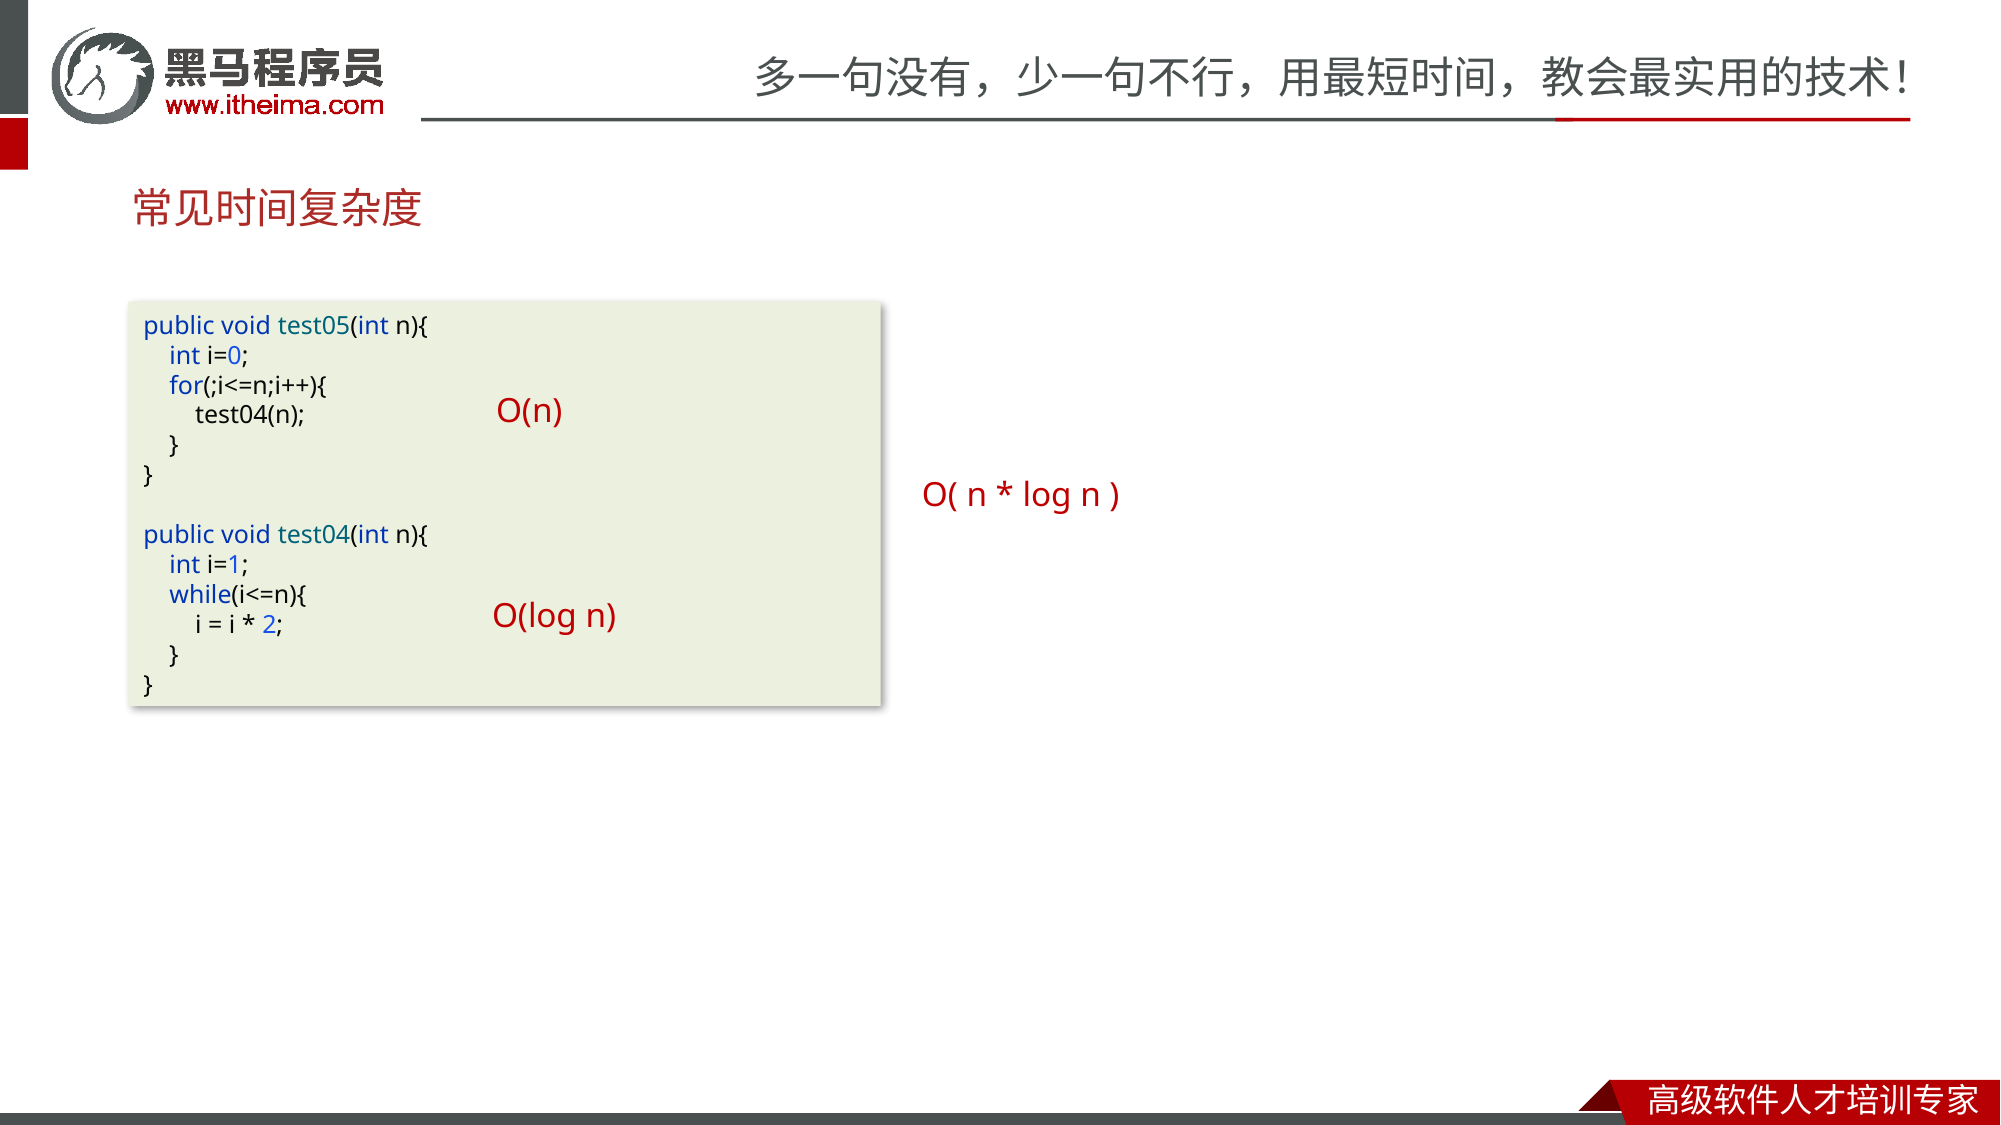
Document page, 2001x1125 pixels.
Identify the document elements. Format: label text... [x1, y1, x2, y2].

text_box O(n) [481, 361, 624, 447]
text_box O( n * log n ) [907, 446, 1204, 532]
text_box public void test05(int n){ int i=0; for(;i<=n;i++){ test04(n); } } public void test04(int n){ int i=1; while(i<=n){ i = i * 2; } } [128, 301, 881, 706]
picture [50, 26, 384, 125]
text_box O(log n) [477, 566, 655, 652]
title 常见时间复杂度 [116, 164, 1872, 250]
